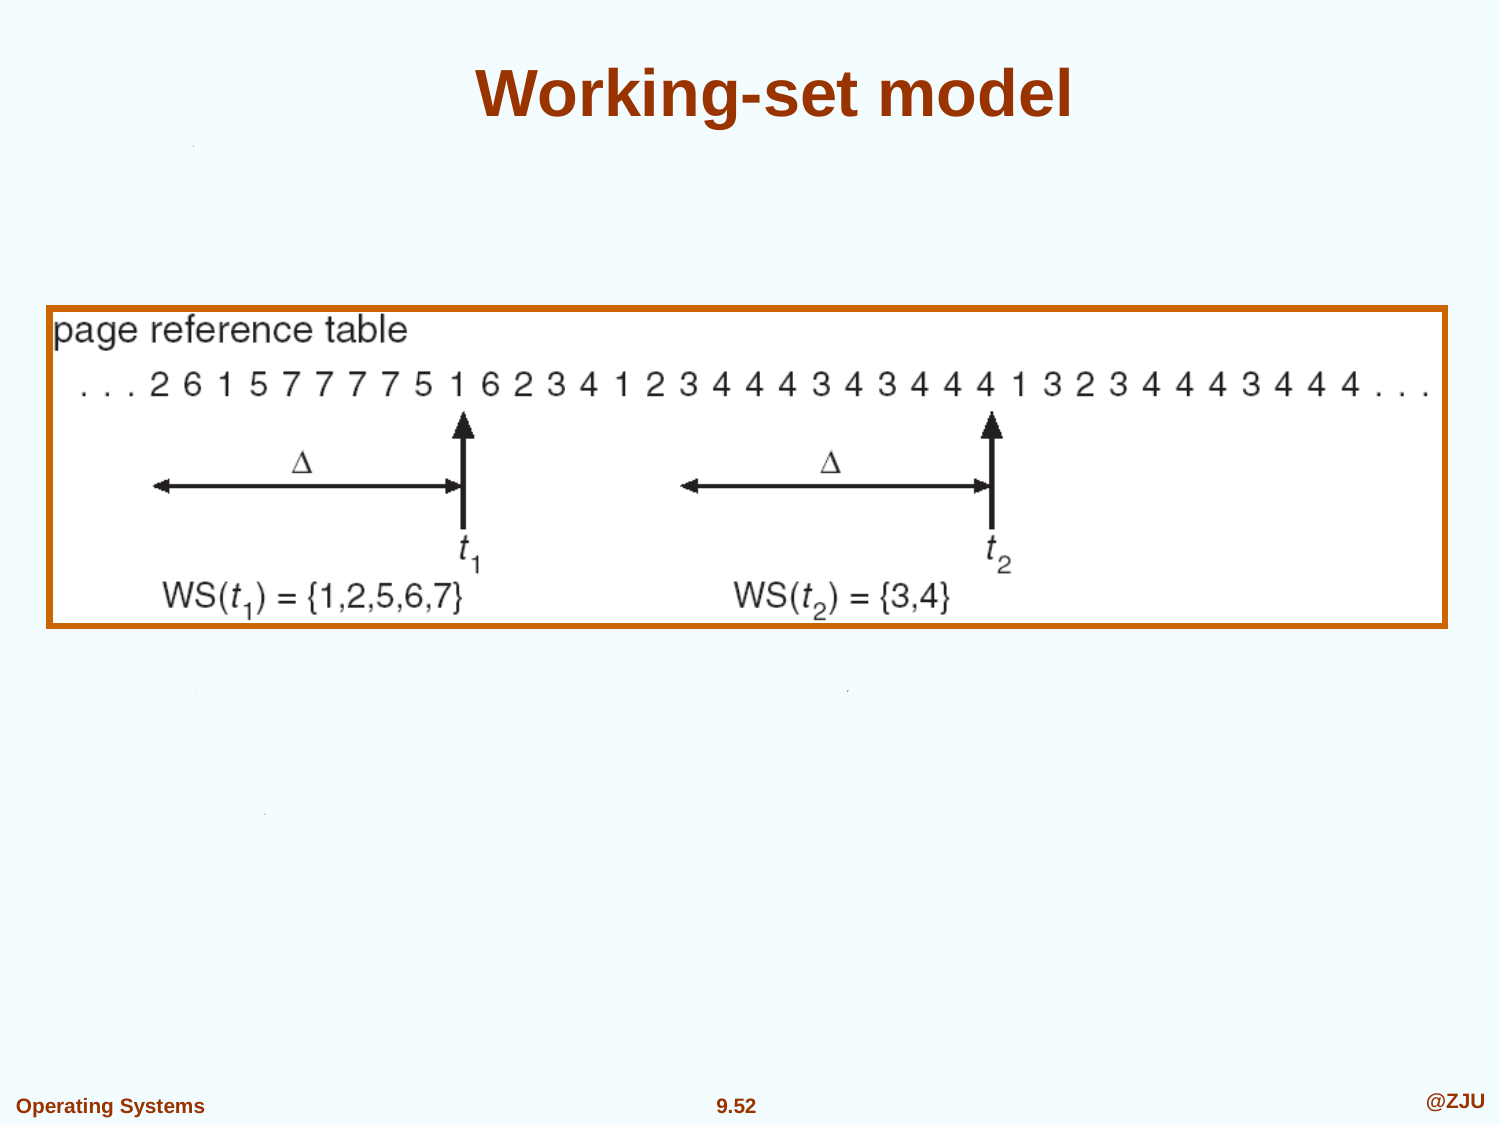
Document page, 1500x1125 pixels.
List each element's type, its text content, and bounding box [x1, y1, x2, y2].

title Working-set model [112, 37, 1438, 138]
picture [52, 311, 1443, 623]
